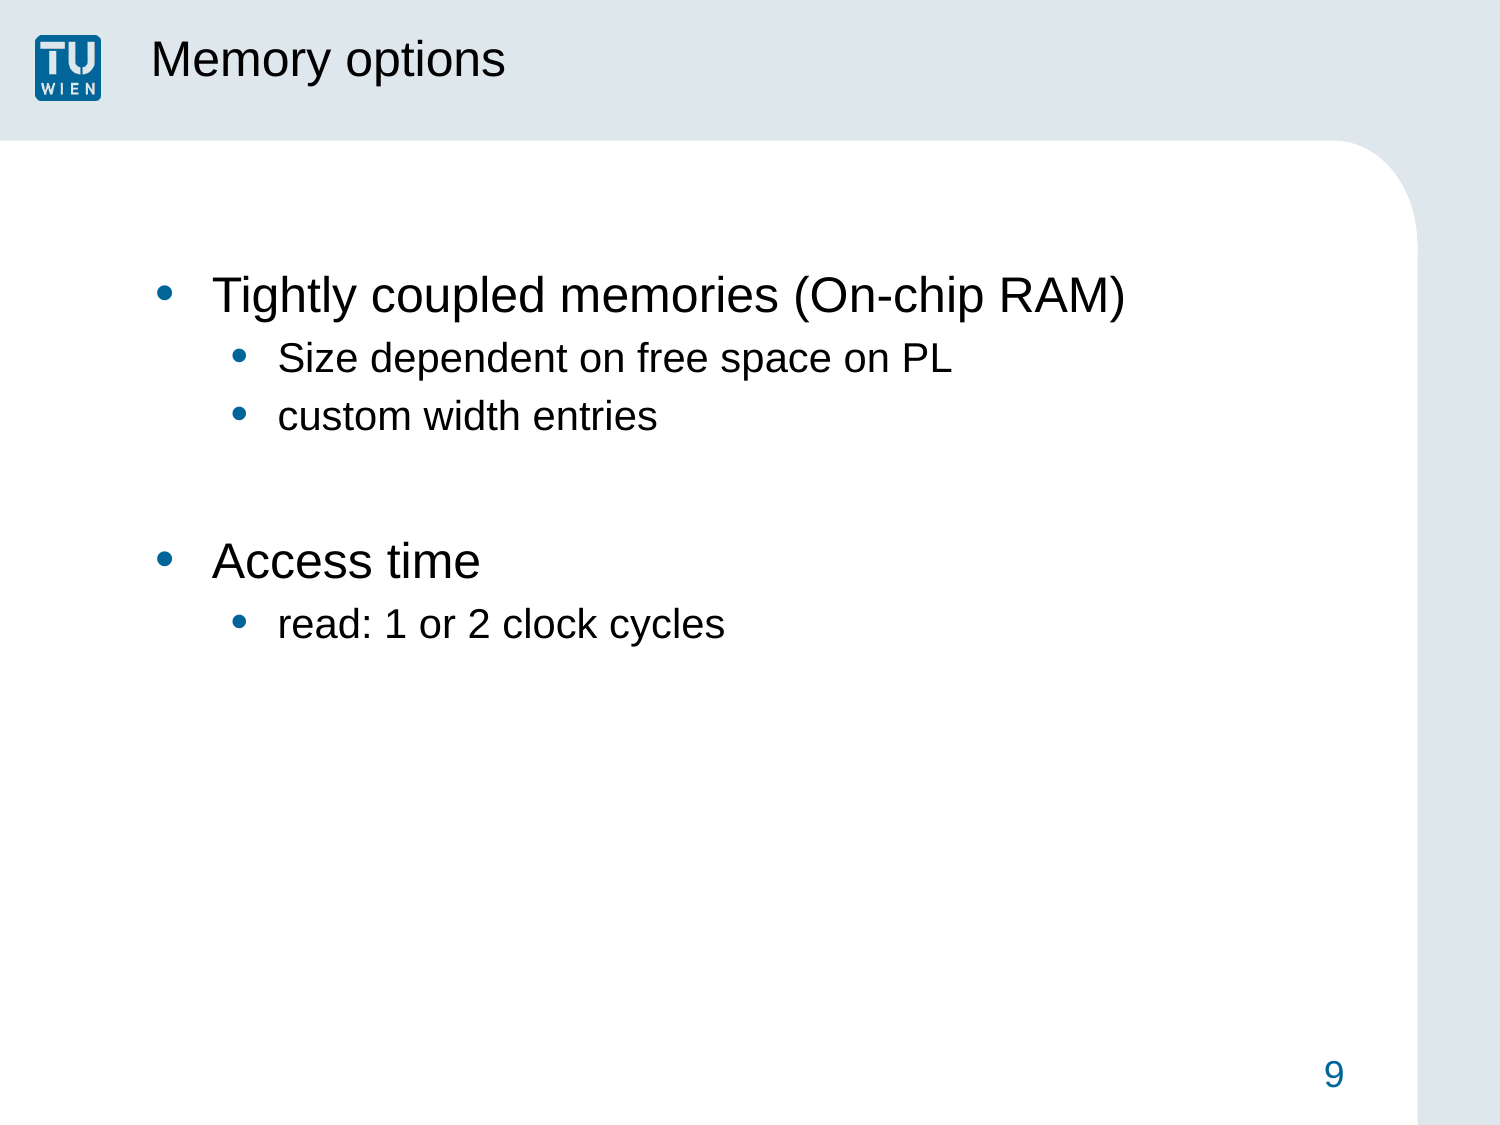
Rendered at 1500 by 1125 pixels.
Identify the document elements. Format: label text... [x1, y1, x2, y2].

picture [72, 83, 78, 94]
picture [90, 83, 94, 94]
picture [69, 42, 80, 74]
picture [47, 85, 53, 94]
picture [41, 42, 64, 48]
picture [83, 42, 94, 74]
picture [42, 83, 46, 94]
picture [50, 51, 56, 74]
title Memory options [135, 19, 1353, 138]
list Tightly coupled memories (On-chip RAM) Size dependent on free space on PL custom width entries Access time read: 1 or 2 clock cycles [140, 184, 1360, 1005]
